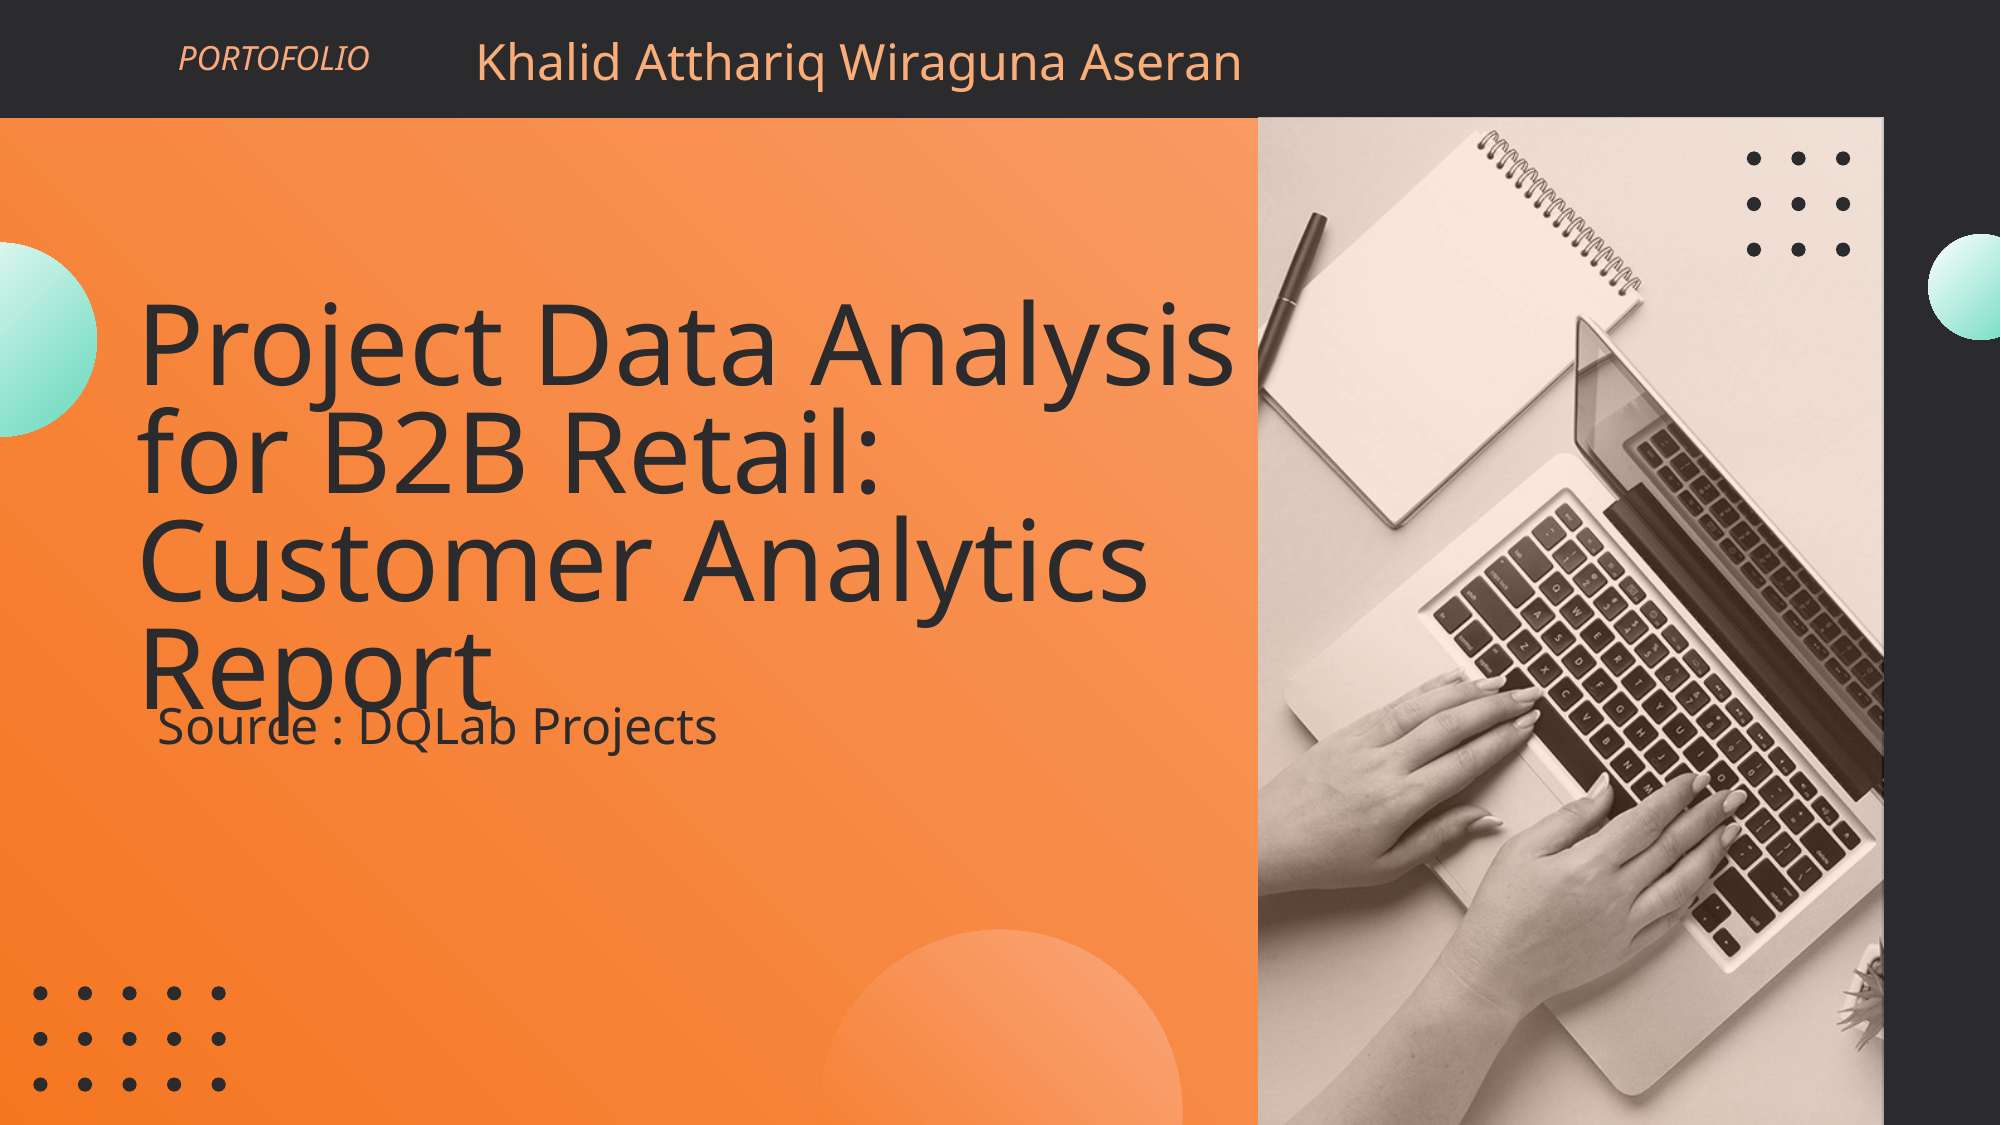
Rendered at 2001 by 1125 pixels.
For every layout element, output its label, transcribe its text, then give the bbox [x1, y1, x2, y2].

subtitle Khalid Atthariq Wiraguna Aseran [442, 9, 1445, 112]
picture [1258, 117, 1884, 1125]
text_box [1746, 151, 1851, 257]
text_box PORTOFOLIO [157, 35, 578, 86]
title Project Data Analysis for B2B Retail: Customer Analytics Report [116, 278, 1253, 752]
text_box Source : DQLab Projects [137, 674, 1140, 776]
